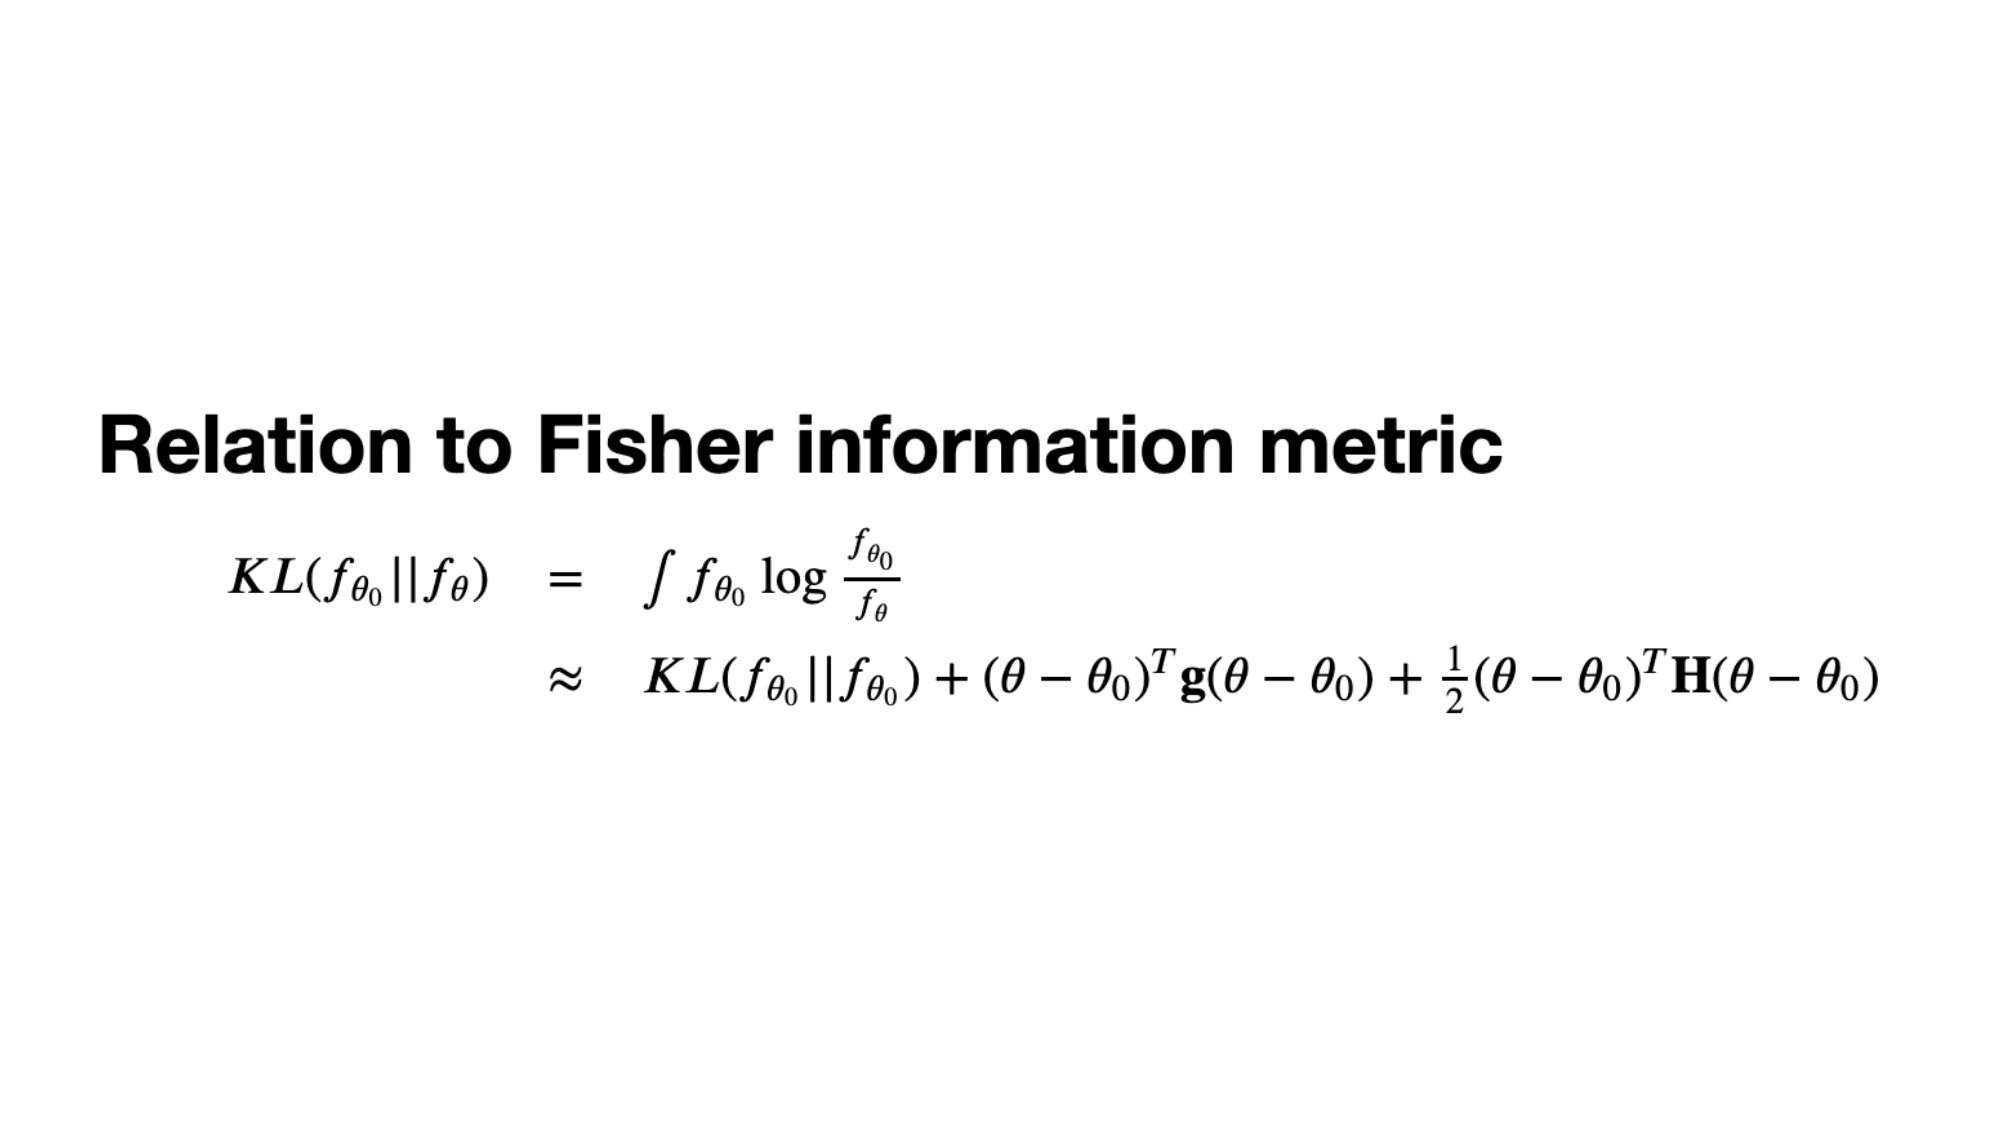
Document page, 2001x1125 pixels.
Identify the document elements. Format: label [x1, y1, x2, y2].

picture [73, 394, 1927, 730]
